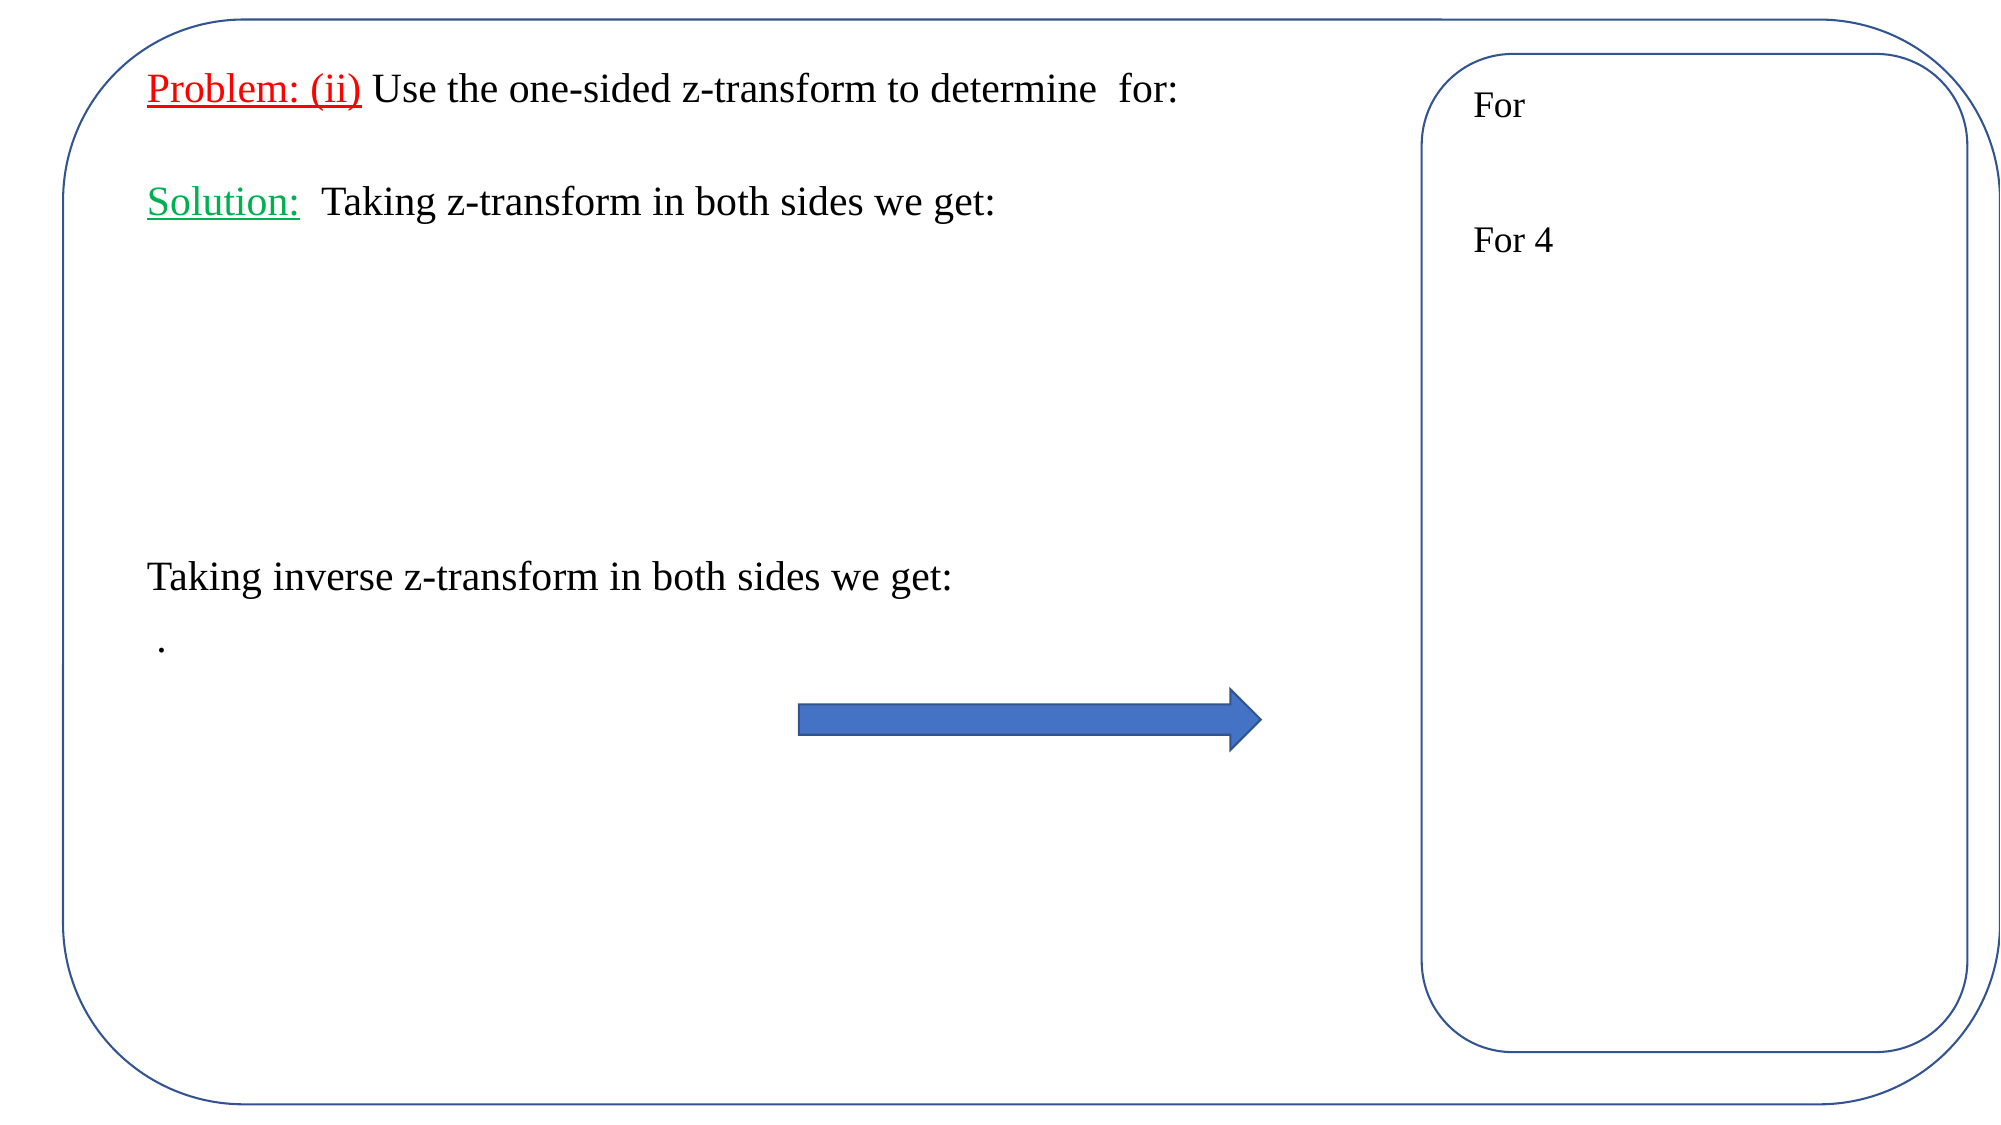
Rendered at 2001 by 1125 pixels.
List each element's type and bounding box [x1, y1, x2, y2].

text_box [797, 686, 1263, 753]
text_box [61, 18, 2000, 1106]
text_box [1420, 52, 1969, 1054]
